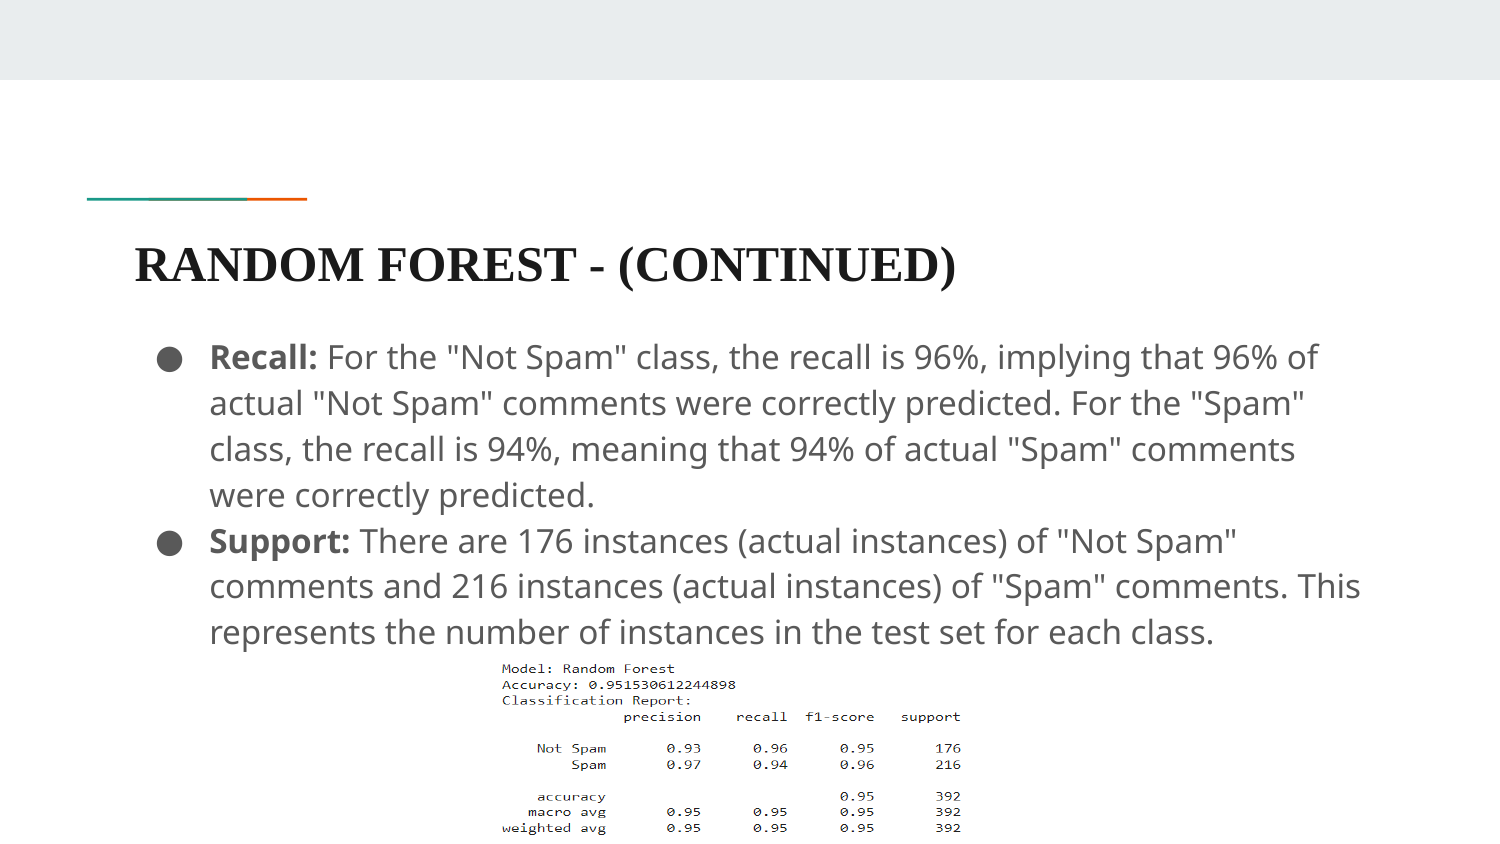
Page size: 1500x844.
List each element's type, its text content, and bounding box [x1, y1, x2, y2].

list Recall: For the "Not Spam" class, the recall is 96%, implying that 96% of actual "Not Spam" comments were correctly predicted. For the "Spam" class, the recall is 94%, meaning that 94% of actual "Spam" comments were correctly predicted. Support: There are 176 instances (actual instances) of "Not Spam" comments and 216 instances (actual instances) of "Spam" comments. This represents the number of instances in the test set for each class. [119, 315, 1381, 820]
title RANDOM FOREST - (CONTINUED) [119, 216, 1381, 315]
picture [499, 656, 968, 844]
